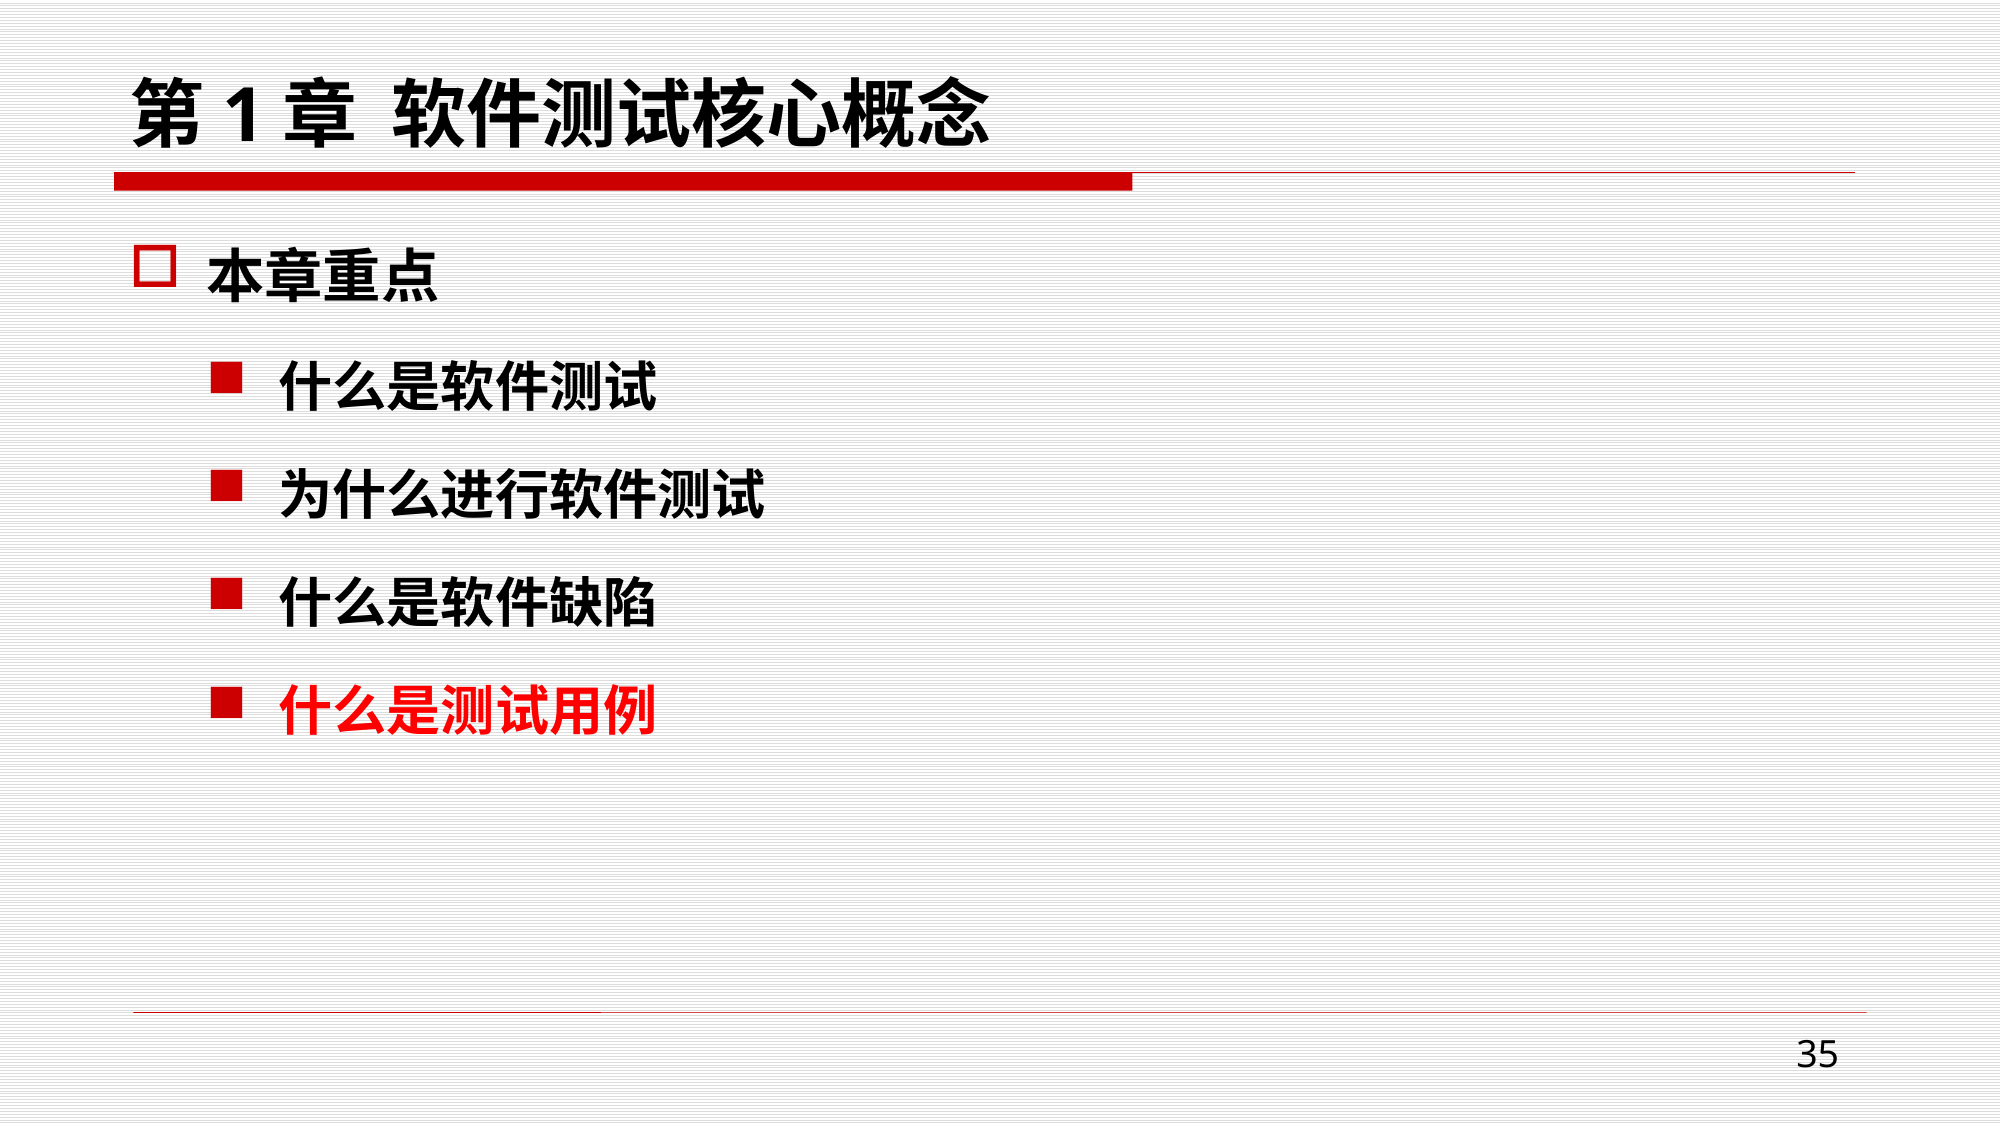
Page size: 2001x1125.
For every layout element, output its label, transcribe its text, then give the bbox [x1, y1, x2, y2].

title 第1章 软件测试核心概念 [114, 19, 1865, 164]
list 本章重点 什么是软件测试 为什么进行软件测试 什么是软件缺陷 什么是测试用例 [114, 196, 1865, 897]
text_box [1769, 1022, 1854, 1097]
